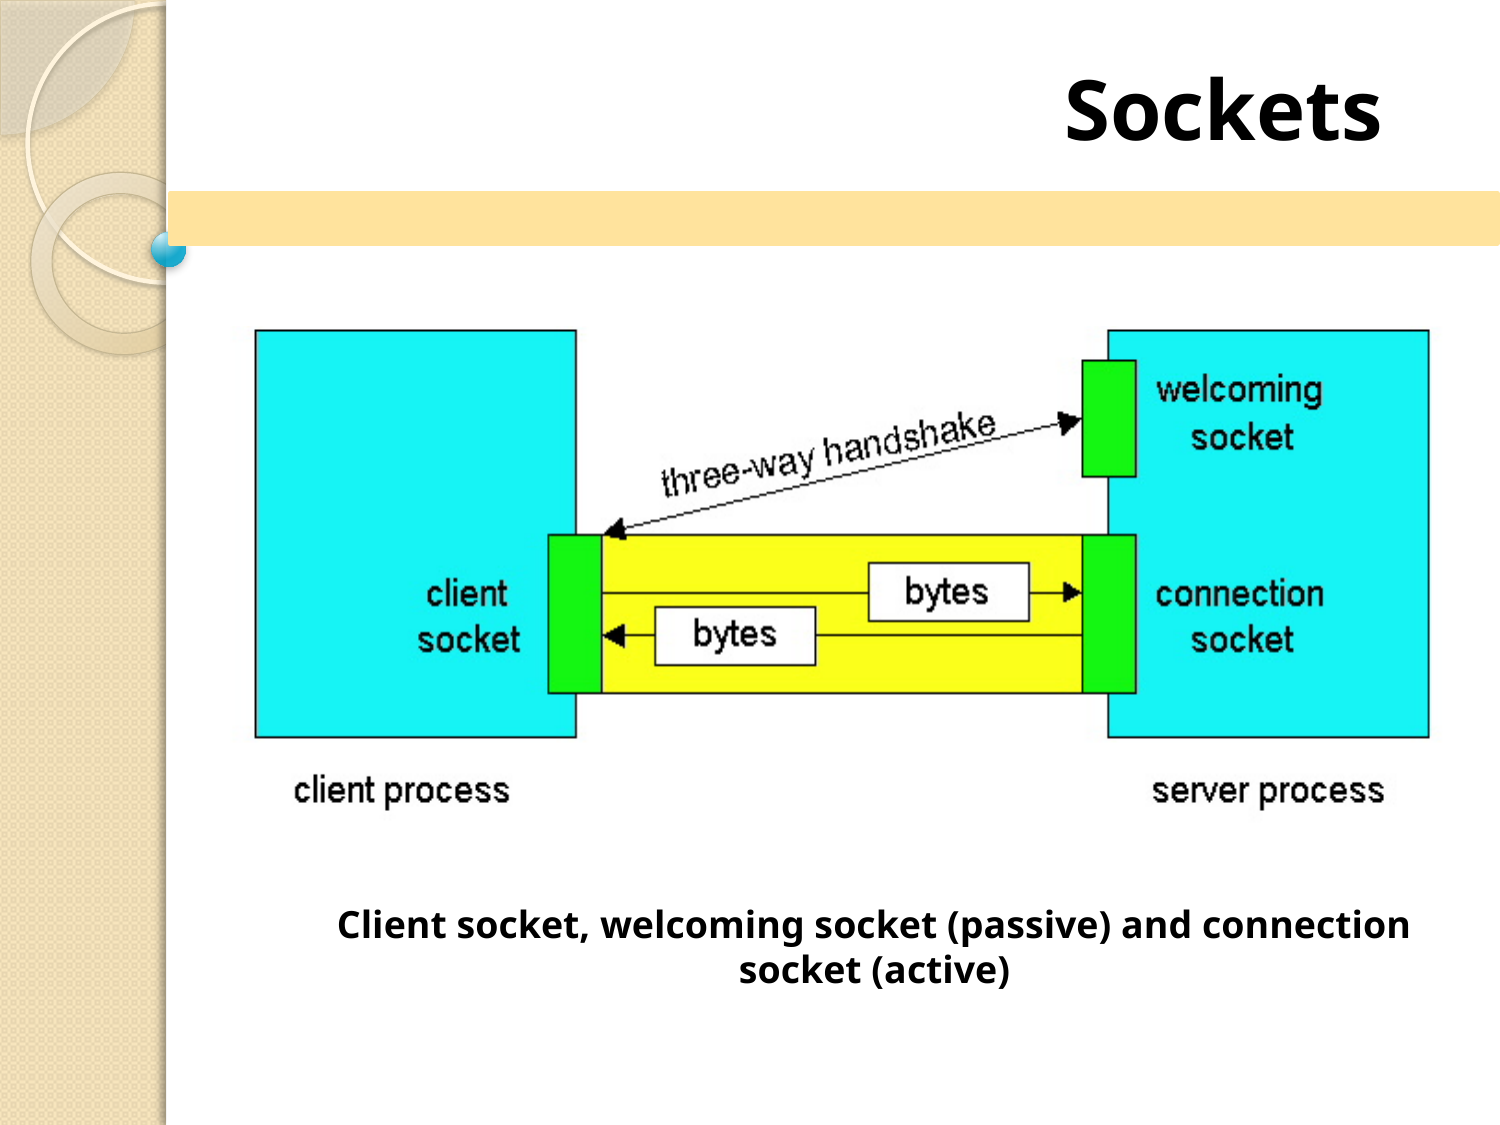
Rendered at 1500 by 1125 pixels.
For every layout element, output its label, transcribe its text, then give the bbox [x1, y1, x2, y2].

picture [174, 325, 1500, 829]
text_box [168, 191, 1500, 246]
text_box Sockets [1050, 50, 1463, 165]
text_box Client socket, welcoming socket (passive) and connection socket (active) [298, 893, 1451, 998]
